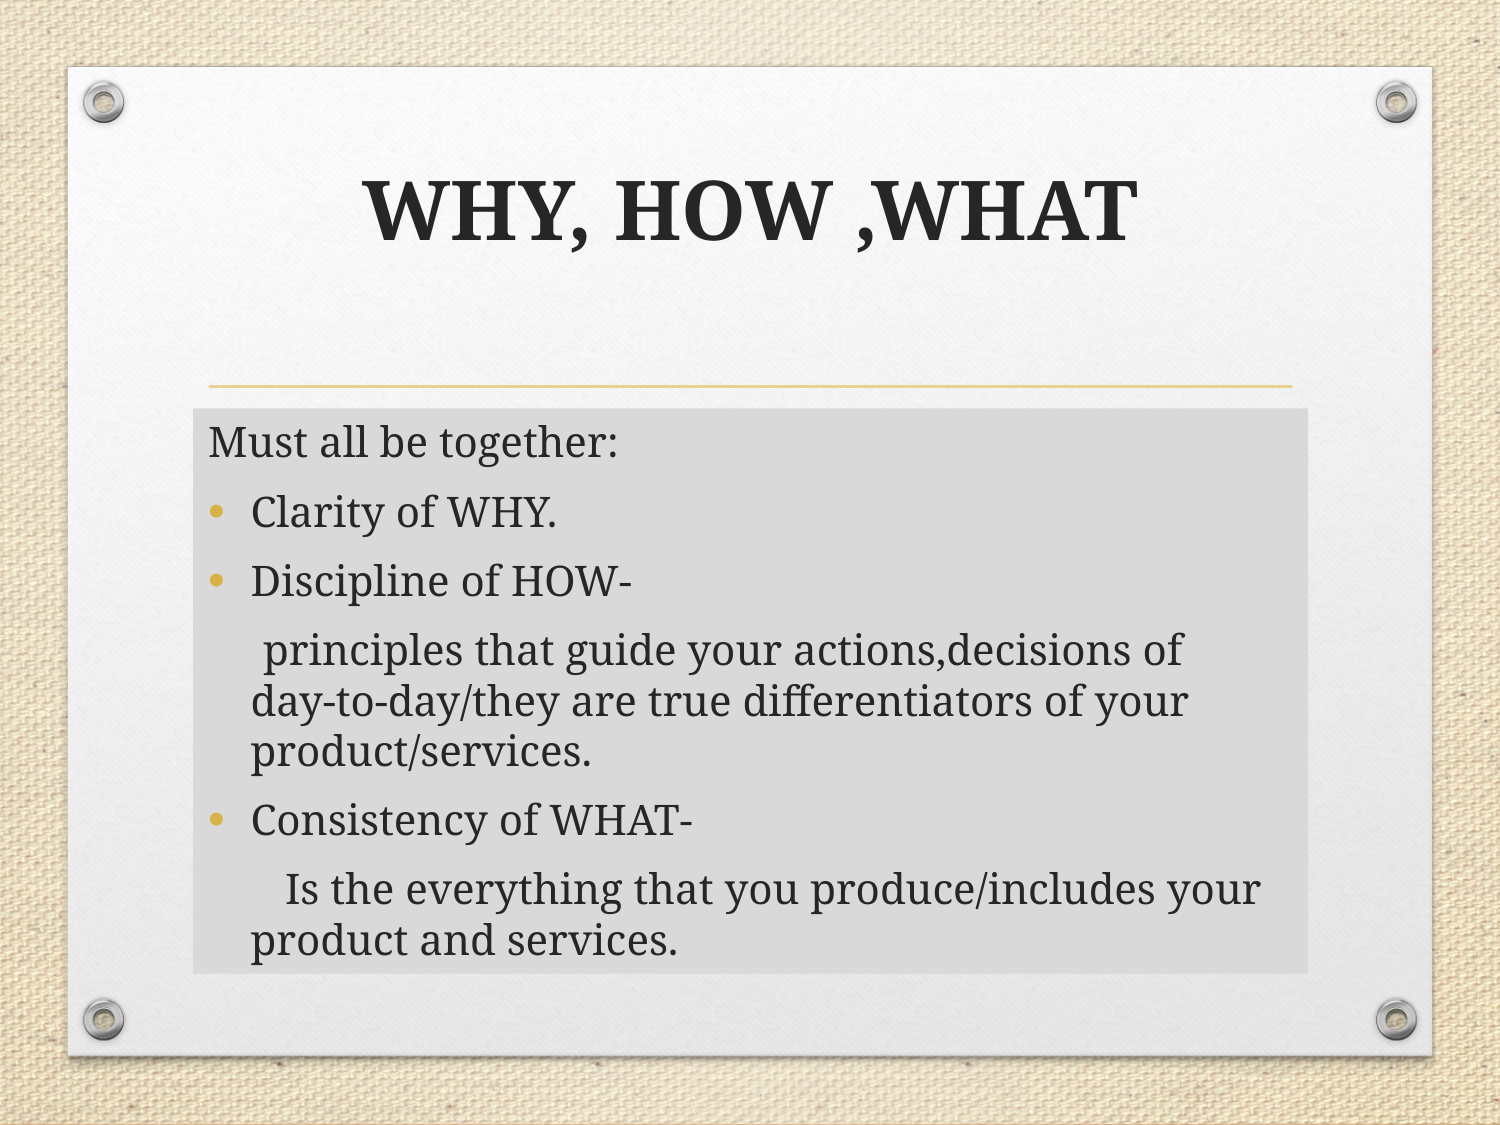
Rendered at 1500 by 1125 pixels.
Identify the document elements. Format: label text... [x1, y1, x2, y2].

picture [0, 0, 1500, 1125]
list Must all be together: Clarity of WHY. Discipline of HOW- principles that guide your actions,decisions of day-to-day/they are true differentiators of your product/services. Consistency of WHAT- Is the everything that you produce/includes your product and services. [193, 408, 1309, 974]
title WHY, HOW ,WHAT [193, 150, 1309, 365]
